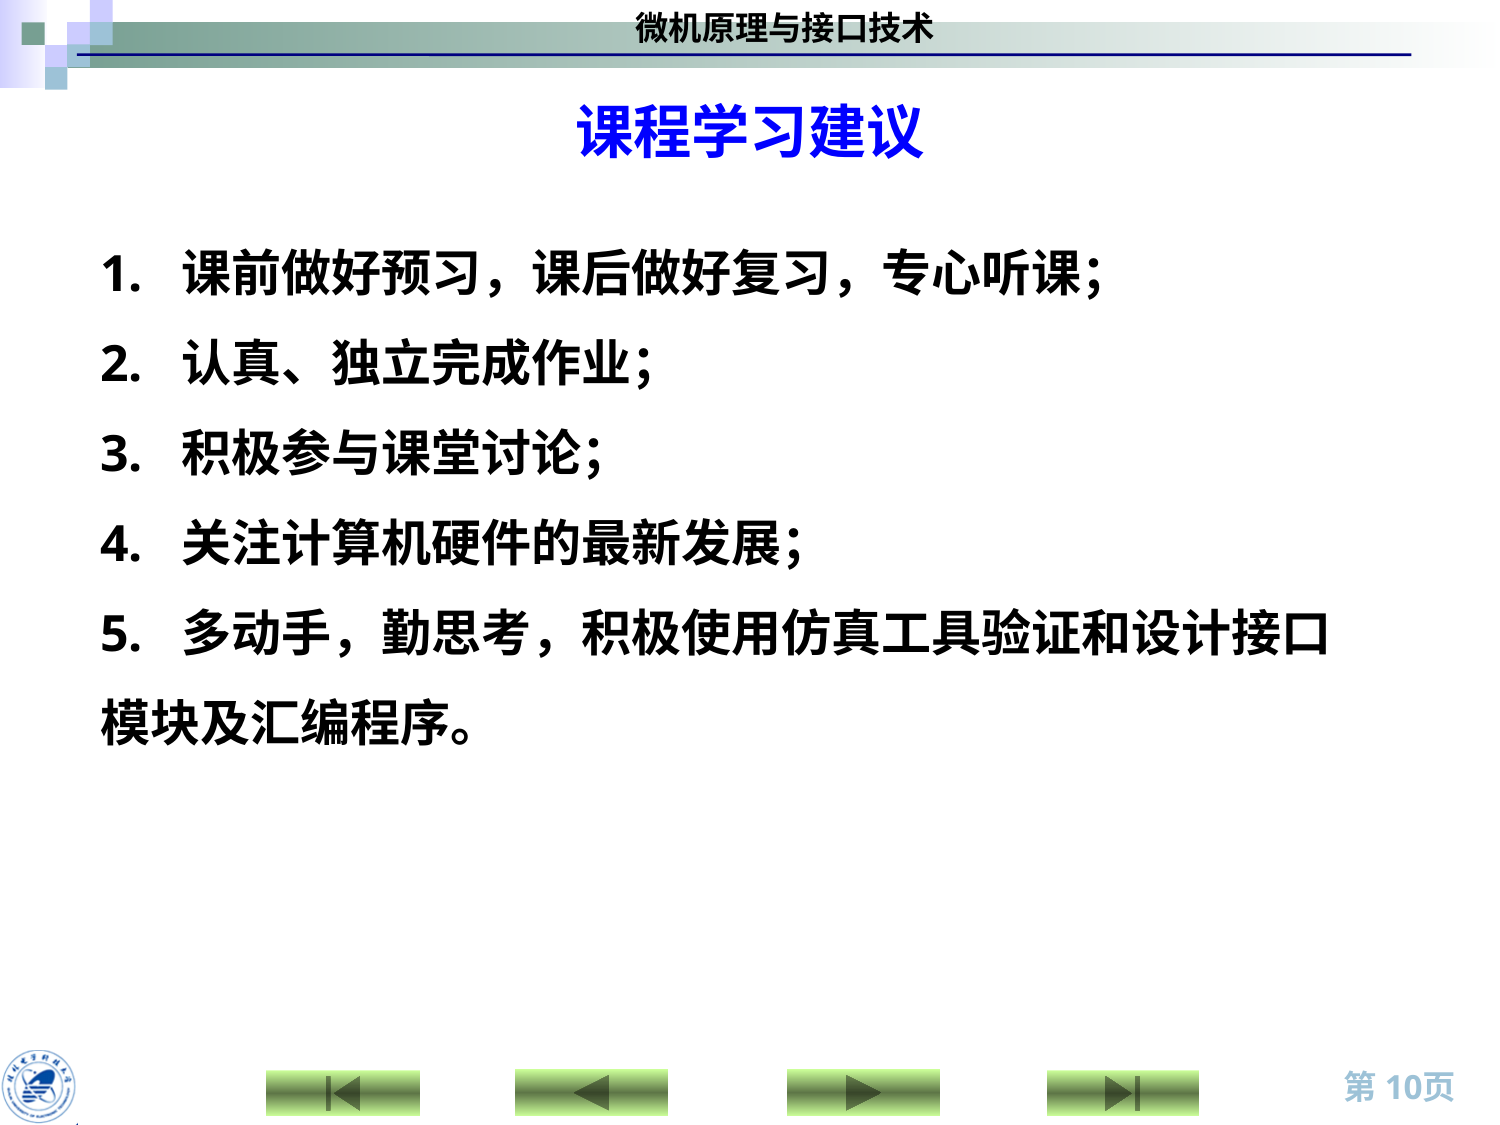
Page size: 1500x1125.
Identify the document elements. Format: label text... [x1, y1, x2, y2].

picture [0, 1048, 78, 1125]
title 课程学习建议 [74, 74, 1426, 185]
text_box 1. 课前做好预习，课后做好复习，专心听课； 2. 认真、独立完成作业； 3. 积极参与课堂讨论； 4. 关注计算机硬件的最新发展； 5. 多动手，勤思考，积极使用仿真工具验证和设计接口模块及汇编程序。 [85, 204, 1388, 760]
